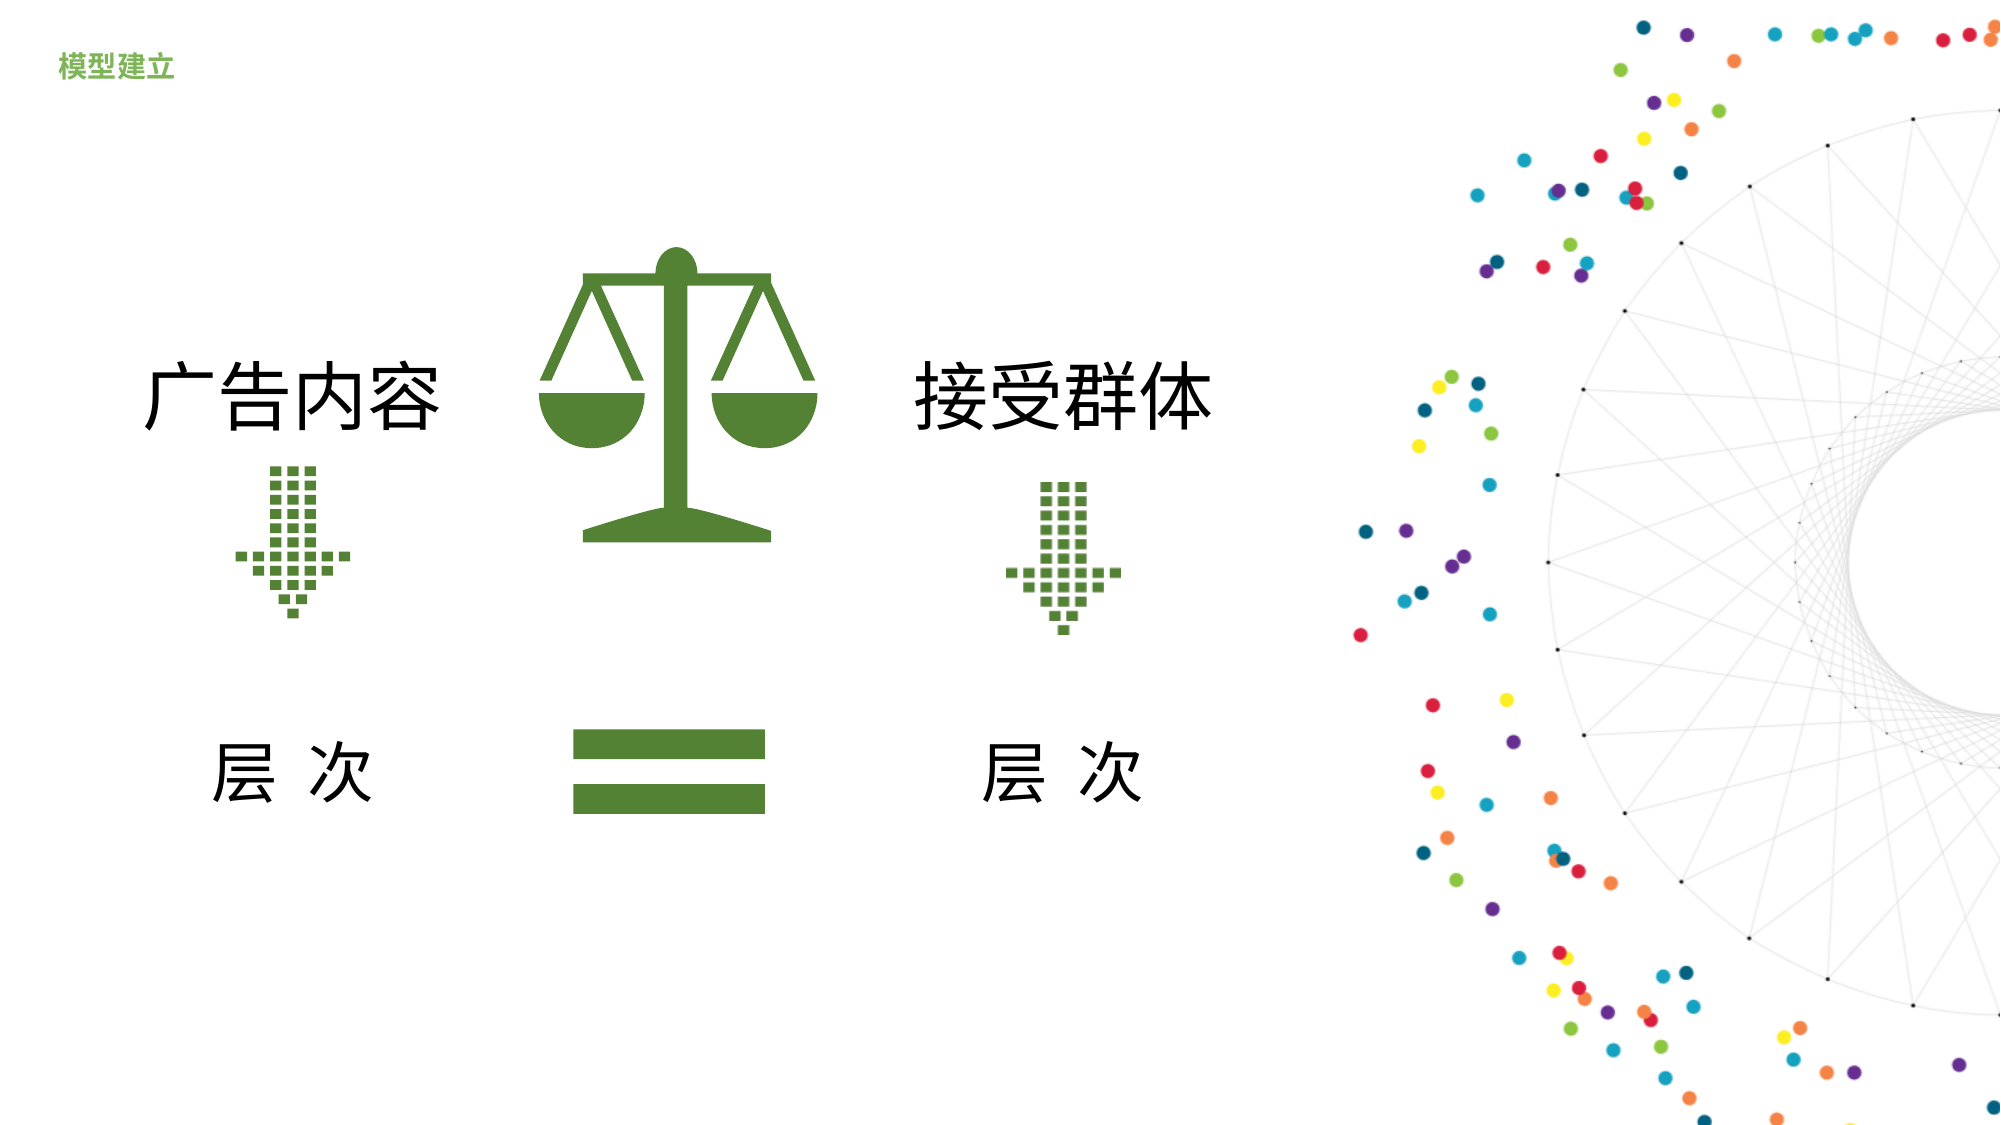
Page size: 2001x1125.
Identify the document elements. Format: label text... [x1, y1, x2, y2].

text_box [304, 536, 317, 548]
text_box [286, 536, 300, 548]
text_box [286, 480, 300, 491]
text_box [286, 579, 300, 591]
text_box [538, 393, 645, 449]
text_box [338, 551, 351, 562]
text_box [304, 551, 317, 562]
text_box [269, 494, 282, 506]
text_box [286, 522, 300, 534]
text_box [572, 728, 766, 760]
text_box [269, 551, 282, 562]
text_box [286, 508, 300, 520]
text_box [321, 551, 334, 562]
text_box [321, 565, 334, 577]
text_box [304, 579, 317, 591]
text_box [269, 565, 282, 577]
text_box 接受群体 [898, 341, 1229, 447]
text_box [304, 508, 317, 520]
text_box 广告内容 [127, 341, 458, 447]
text_box [286, 494, 300, 506]
text_box [295, 593, 308, 605]
text_box [304, 465, 317, 477]
text_box [269, 579, 282, 591]
text_box [286, 607, 300, 619]
text_box [286, 565, 300, 577]
text_box [269, 536, 282, 548]
text_box [711, 393, 818, 449]
text_box [269, 465, 282, 477]
text_box [269, 480, 282, 491]
text_box 层 次 [966, 723, 1161, 819]
text_box [304, 522, 317, 534]
text_box [304, 565, 317, 577]
text_box [539, 247, 816, 543]
text_box [278, 593, 291, 605]
text_box [304, 494, 317, 506]
text_box [269, 522, 282, 534]
picture [1269, 0, 2000, 1125]
text_box [304, 480, 317, 491]
text_box [252, 551, 265, 562]
list 模型建立 [42, 35, 586, 101]
text_box 层 次 [196, 723, 390, 819]
picture [1006, 482, 1121, 635]
text_box [269, 508, 282, 520]
text_box [572, 783, 766, 815]
text_box [252, 565, 265, 577]
text_box [286, 551, 300, 562]
text_box [235, 551, 248, 562]
text_box [286, 465, 300, 477]
